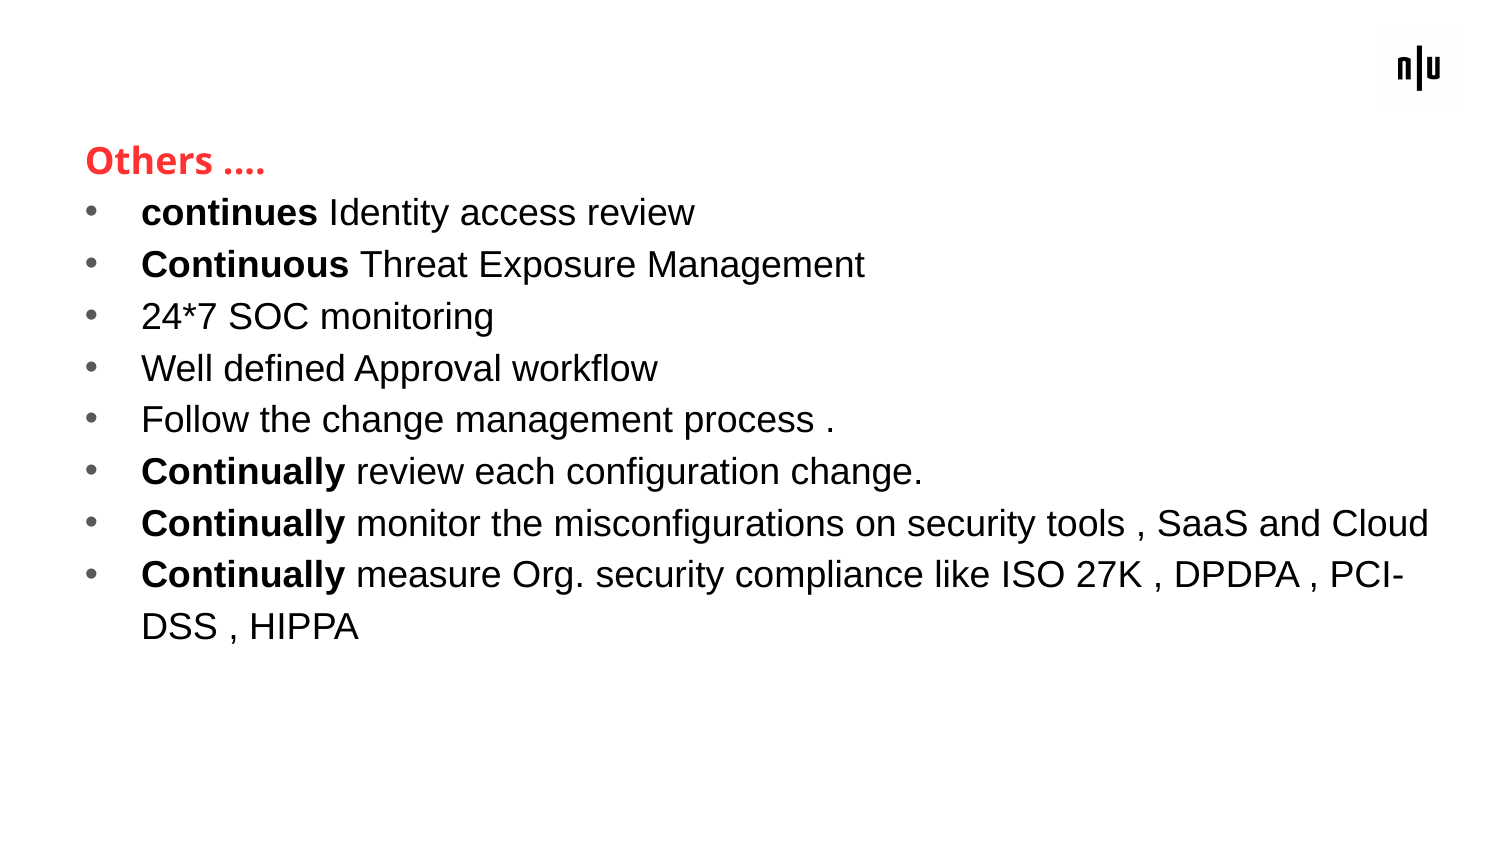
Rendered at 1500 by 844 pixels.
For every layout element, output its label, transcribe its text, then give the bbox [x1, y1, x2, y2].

picture [1381, 29, 1458, 106]
list Others .... continues Identity access review Continuous Threat Exposure Management 24*7 SOC monitoring Well defined Approval workflow Follow the change management process . Continually review each configuration change. Continually monitor the misconfigurations on security tools , SaaS and Cloud Continually measure Org. security compliance like ISO 27K , DPDPA , PCI-DSS , HIPPA [51, 141, 1449, 703]
